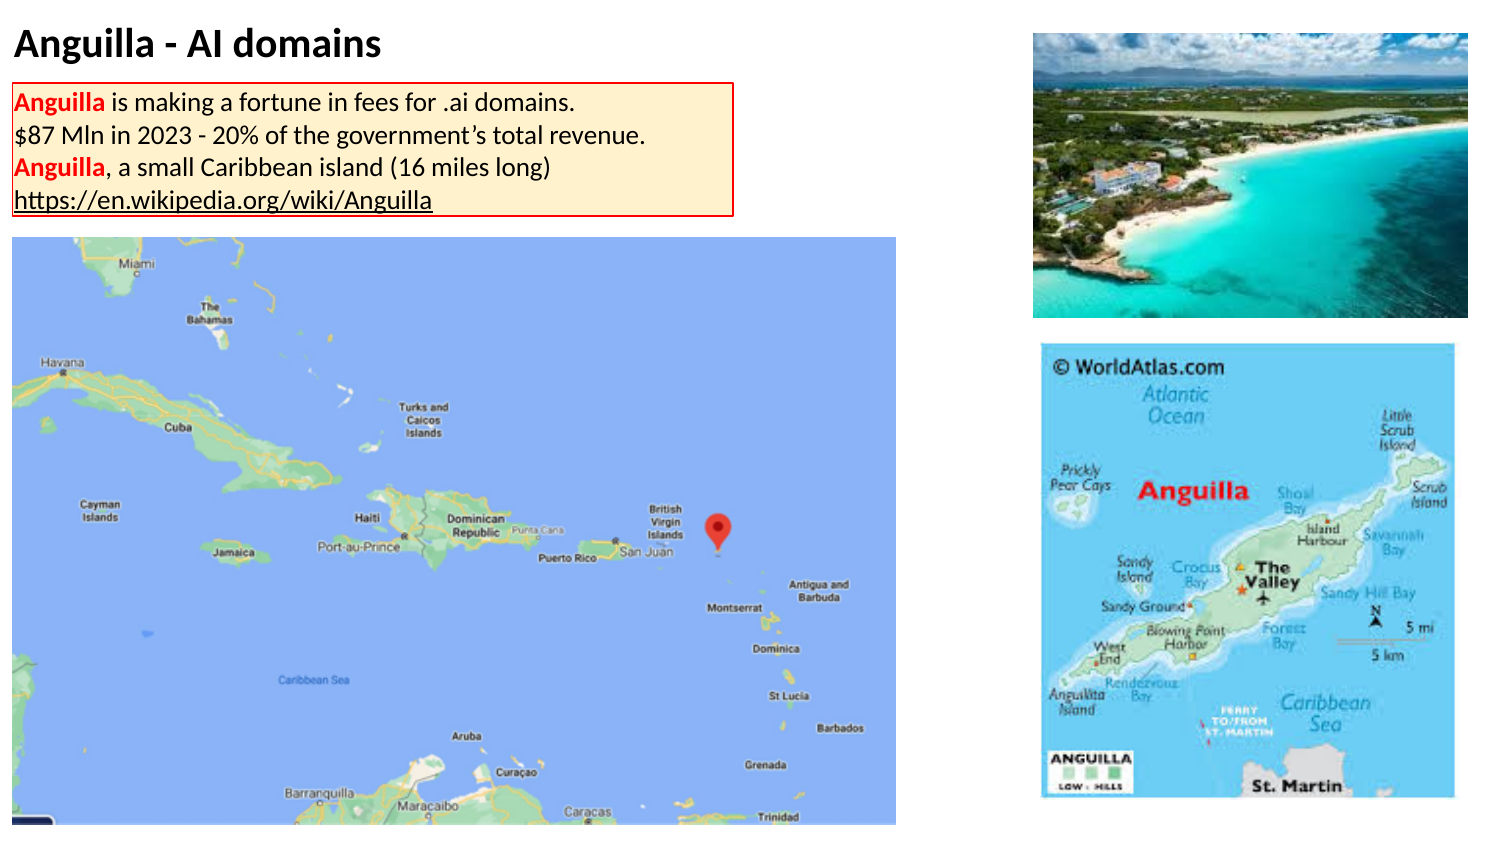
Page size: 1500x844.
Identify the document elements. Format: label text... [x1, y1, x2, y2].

picture [12, 237, 897, 826]
text_box Anguilla is making a fortune in fees for .ai domains. $87 Mln in 2023 - 20% of the government’s total revenue. Anguilla, a small Caribbean island (16 miles long) https://en.wikipedia.org/wiki/Anguilla [12, 83, 733, 216]
picture [1033, 33, 1469, 319]
text_box Anguilla - AI domains [12, 13, 748, 67]
picture [1040, 342, 1461, 801]
